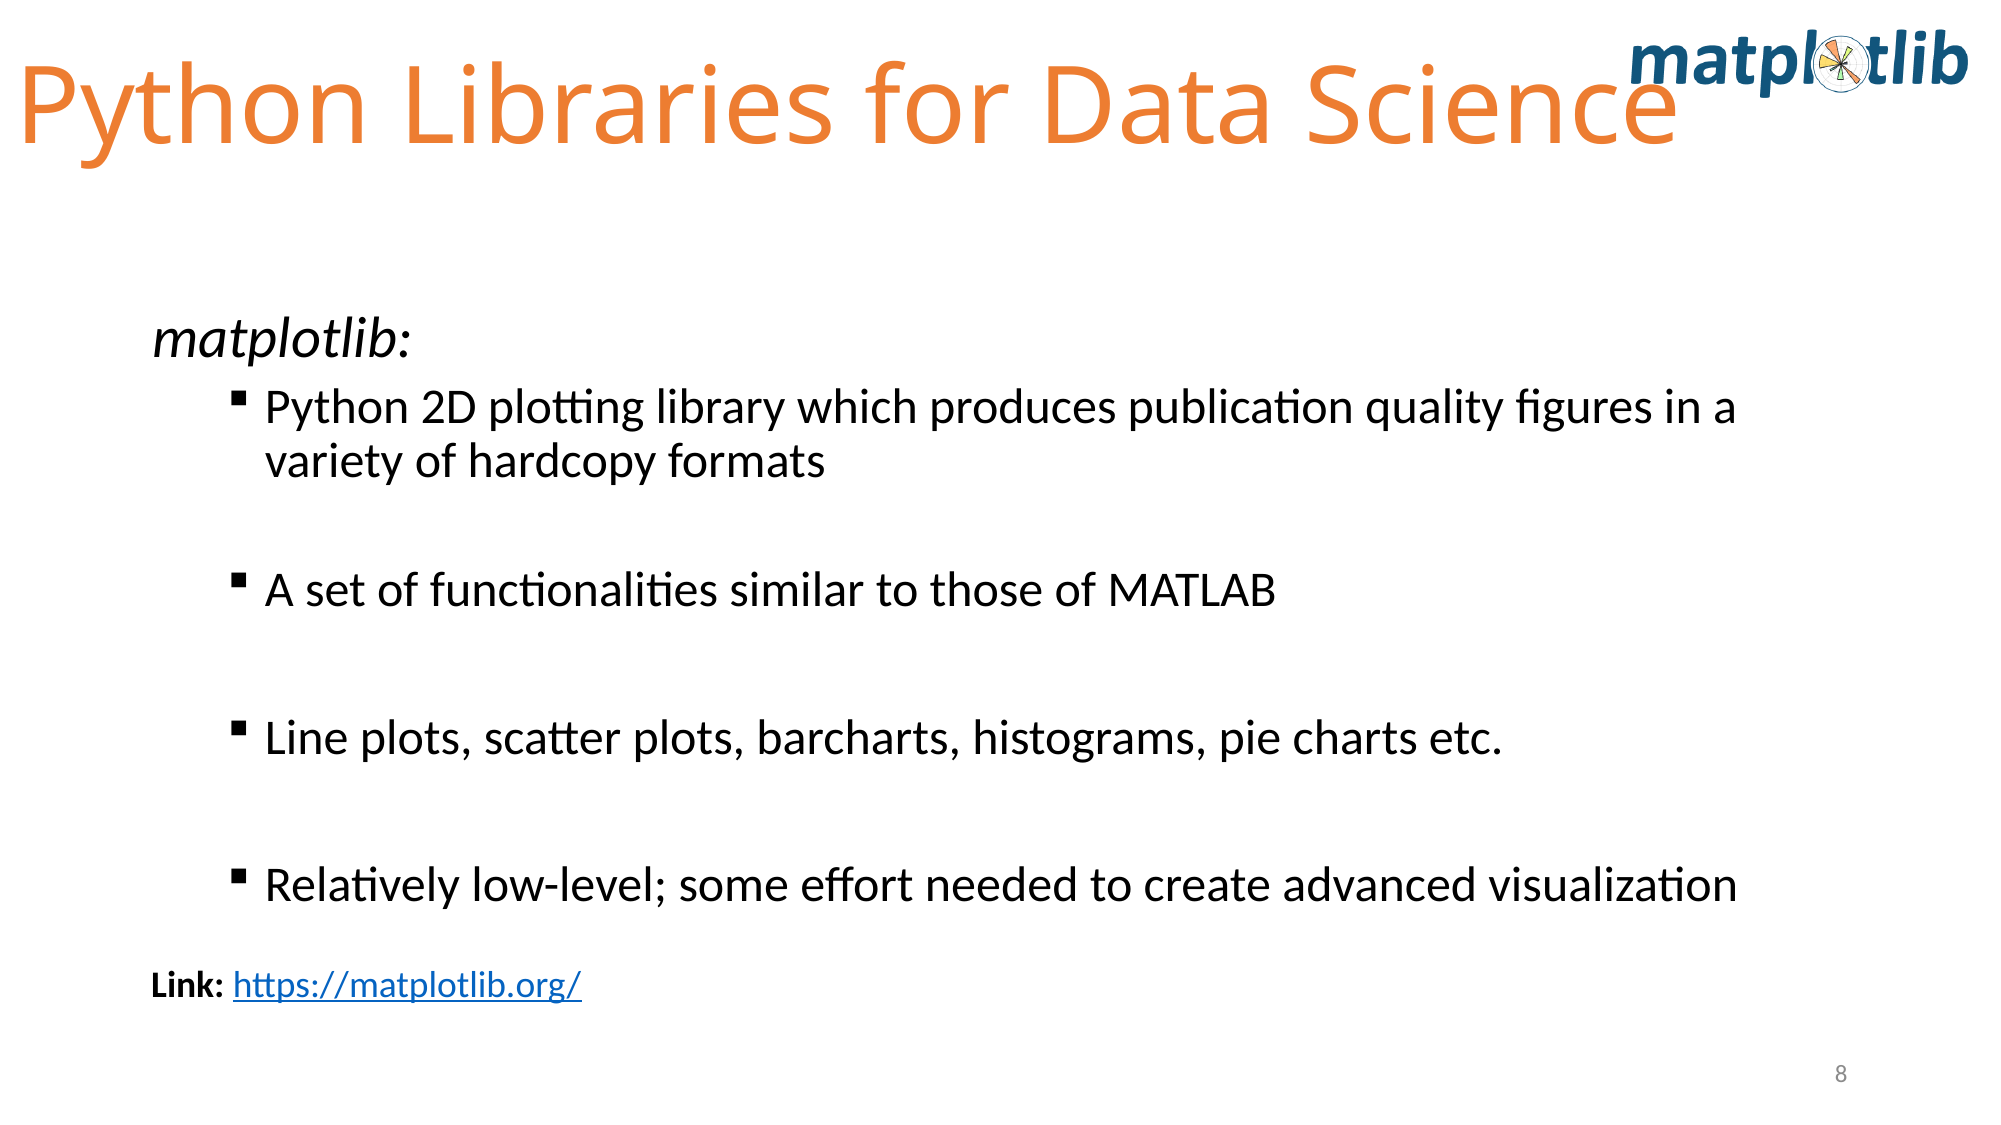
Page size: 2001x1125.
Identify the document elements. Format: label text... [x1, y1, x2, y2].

slide_number 8 [1412, 1042, 1863, 1103]
list matplotlib: Python 2D plotting library which produces publication quality figures in a variety of hardcopy formats A set of functionalities similar to those of MATLAB Line plots, scatter plots, barcharts, histograms, pie charts etc. Relatively low-level; some effort needed to create advanced visualization [137, 299, 1863, 1014]
picture [1624, 19, 1983, 101]
title Python Libraries for Data Science [0, 0, 1725, 218]
text_box Link: https://matplotlib.org/ [136, 952, 1064, 1013]
